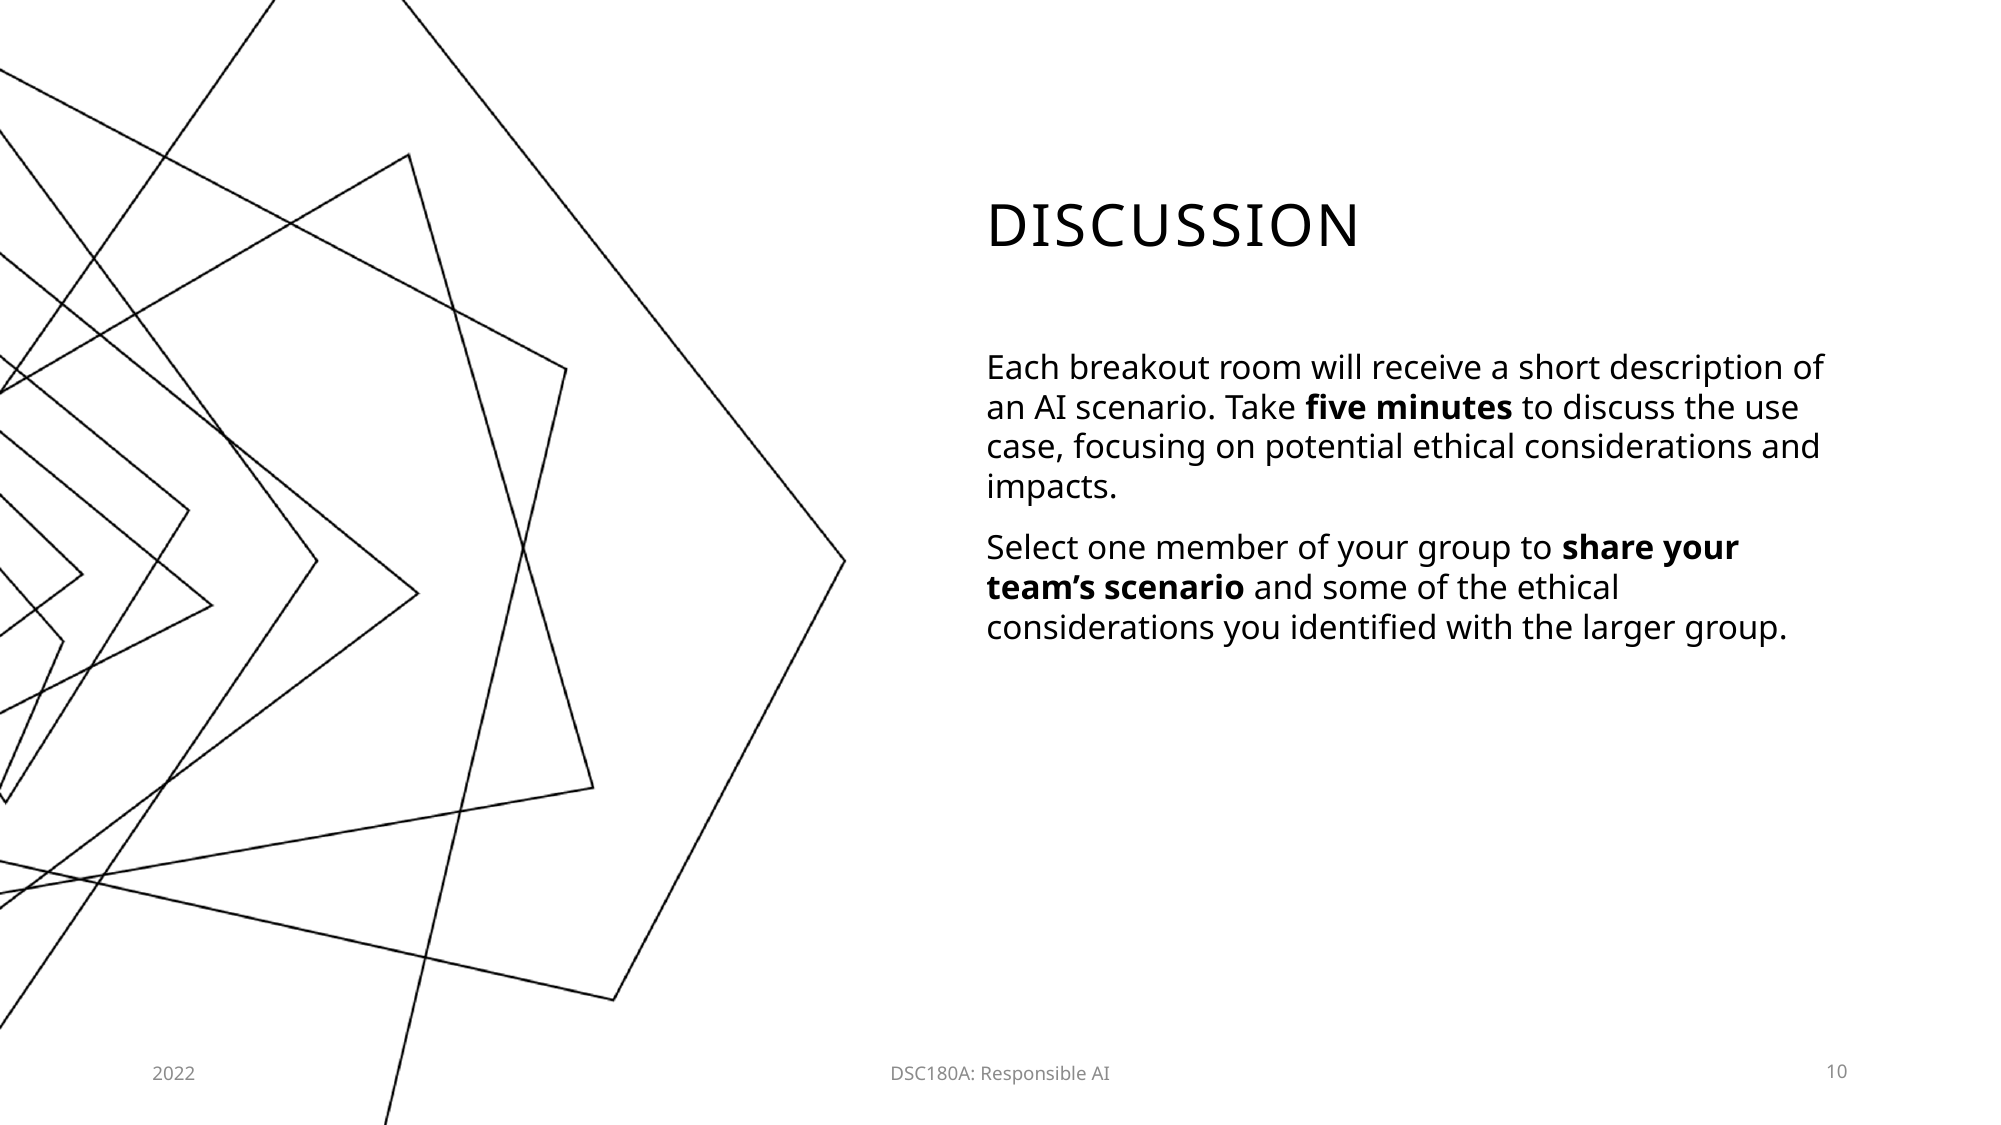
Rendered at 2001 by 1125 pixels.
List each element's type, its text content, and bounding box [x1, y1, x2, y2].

footer DSC180A: Responsible AI [662, 1042, 1338, 1103]
slide_number 2022 [137, 1042, 588, 1103]
slide_number 10 [1412, 1042, 1863, 1103]
picture [0, 0, 893, 1125]
title DISCUSSION [971, 189, 1863, 328]
list Each breakout room will receive a short description of an AI scenario. Take five minutes to discuss the use case, focusing on potential ethical considerations and impacts. Select one member of your group to share your team’s scenario and some of the ethical considerations you identified with the larger group. [971, 338, 1863, 683]
